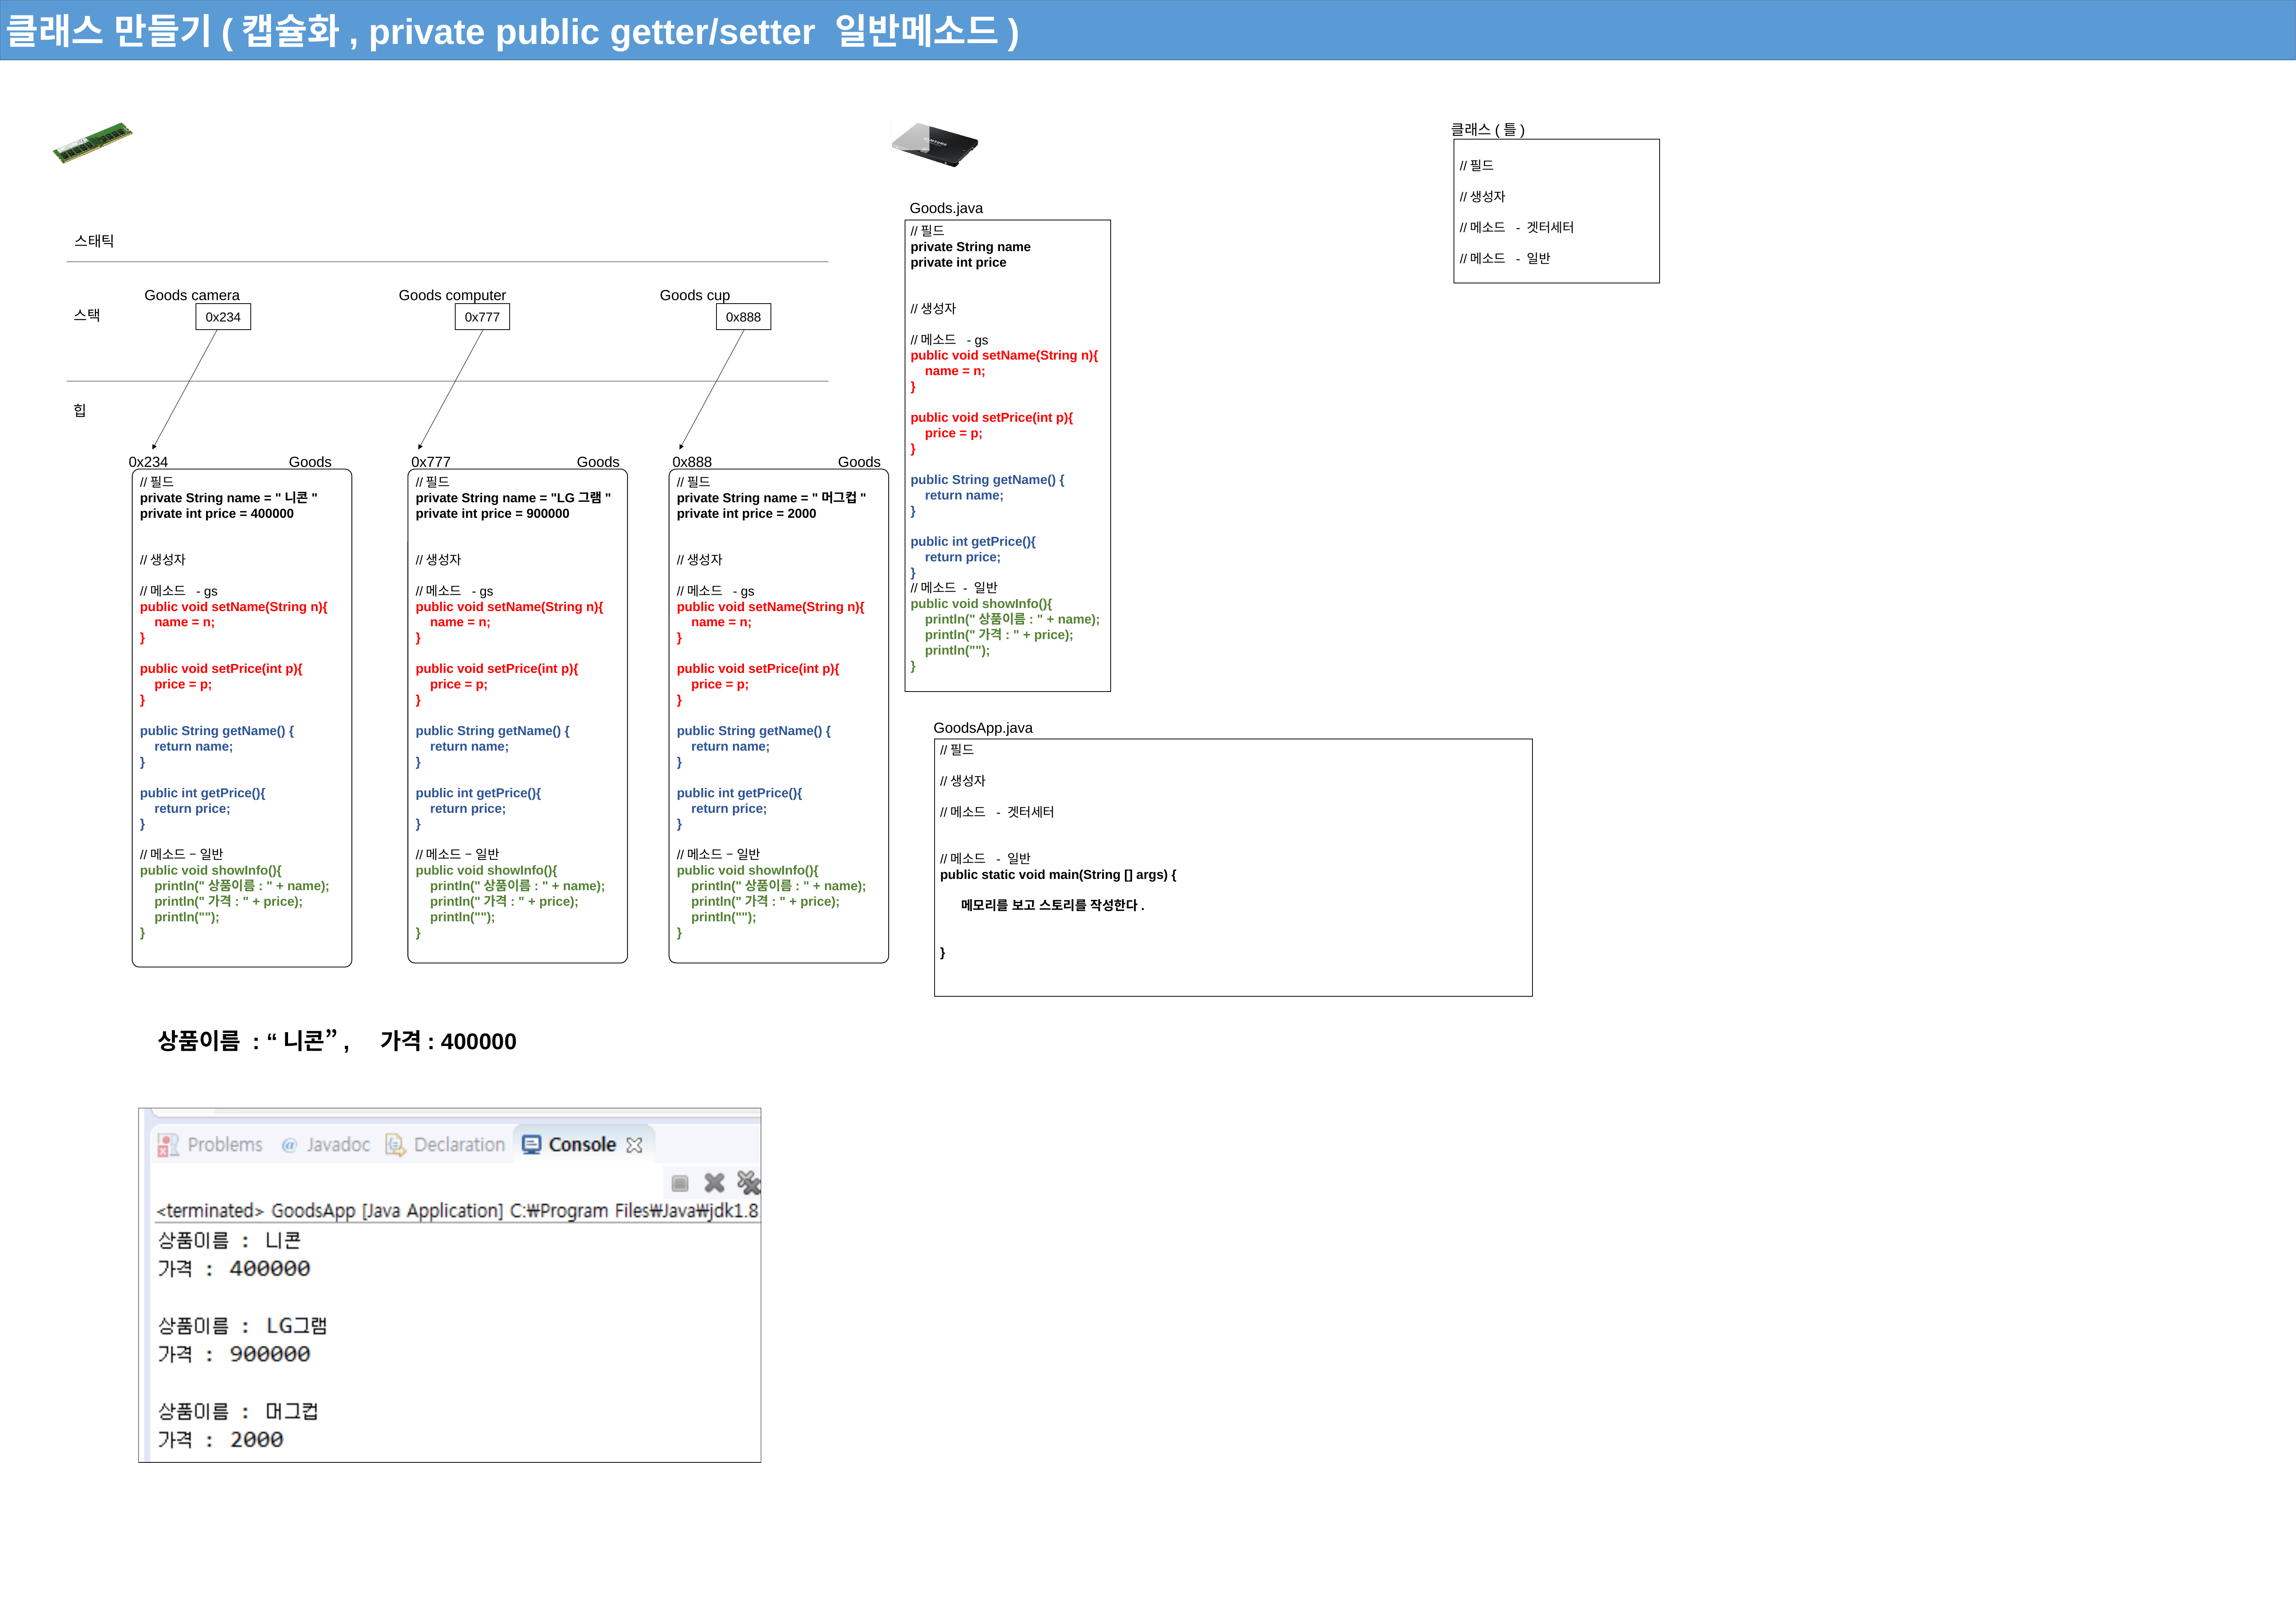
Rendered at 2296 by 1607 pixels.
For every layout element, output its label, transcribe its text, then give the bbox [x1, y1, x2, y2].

text_box Goods [571, 449, 630, 473]
text_box Goods computer [393, 283, 528, 306]
text_box Goods camera [138, 283, 274, 306]
text_box 상품이름 : “니콘”, 가격: 400000 [152, 1018, 523, 1057]
text_box //필드 private String name = "머그컵" private int price = 2000 //생성자 //메소드 - gs public void setName(String n){ name = n; } public void setPrice(int p){ price = p; } public String getName() { return name; } public int getPrice(){ return price; } //메소드 – 일반 public void showInfo(){ println("상품이름: " + name); println("가격: " + price); println(""); } [668, 468, 889, 964]
text_box 0x888 [716, 306, 771, 330]
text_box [152, 330, 217, 450]
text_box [904, 196, 1111, 692]
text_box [679, 330, 744, 450]
text_box //필드 private String name = "LG그램" private int price = 900000 //생성자 //메소드 - gs public void setName(String n){ name = n; } public void setPrice(int p){ price = p; } public String getName() { return name; } public int getPrice(){ return price; } //메소드 – 일반 public void showInfo(){ println("상품이름: " + name); println("가격: " + price); println(""); } [407, 468, 628, 964]
text_box 0x777 [405, 449, 465, 473]
text_box 스태틱 [68, 229, 121, 253]
text_box 0x234 [196, 306, 251, 330]
text_box 0x777 [455, 306, 510, 330]
text_box Goods [832, 449, 891, 473]
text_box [1445, 117, 1660, 283]
text_box Goods [283, 449, 342, 473]
picture [890, 121, 980, 168]
text_box 0x888 [667, 449, 726, 473]
text_box 0x234 [123, 449, 182, 473]
picture [138, 1108, 761, 1462]
text_box 클래스 만들기(캡슐화, private public getter/setter 일반메소드) [0, 0, 2296, 60]
picture [51, 121, 134, 164]
text_box //필드 private String name = "니콘" private int price = 400000 //생성자 //메소드 - gs public void setName(String n){ name = n; } public void setPrice(int p){ price = p; } public String getName() { return name; } public int getPrice(){ return price; } //메소드 – 일반 public void showInfo(){ println("상품이름: " + name); println("가격: " + price); println(""); } [132, 468, 353, 968]
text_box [418, 330, 483, 450]
text_box 힙 [67, 398, 93, 422]
text_box Goods cup [654, 283, 790, 306]
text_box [928, 715, 1533, 996]
text_box 스택 [68, 303, 107, 327]
